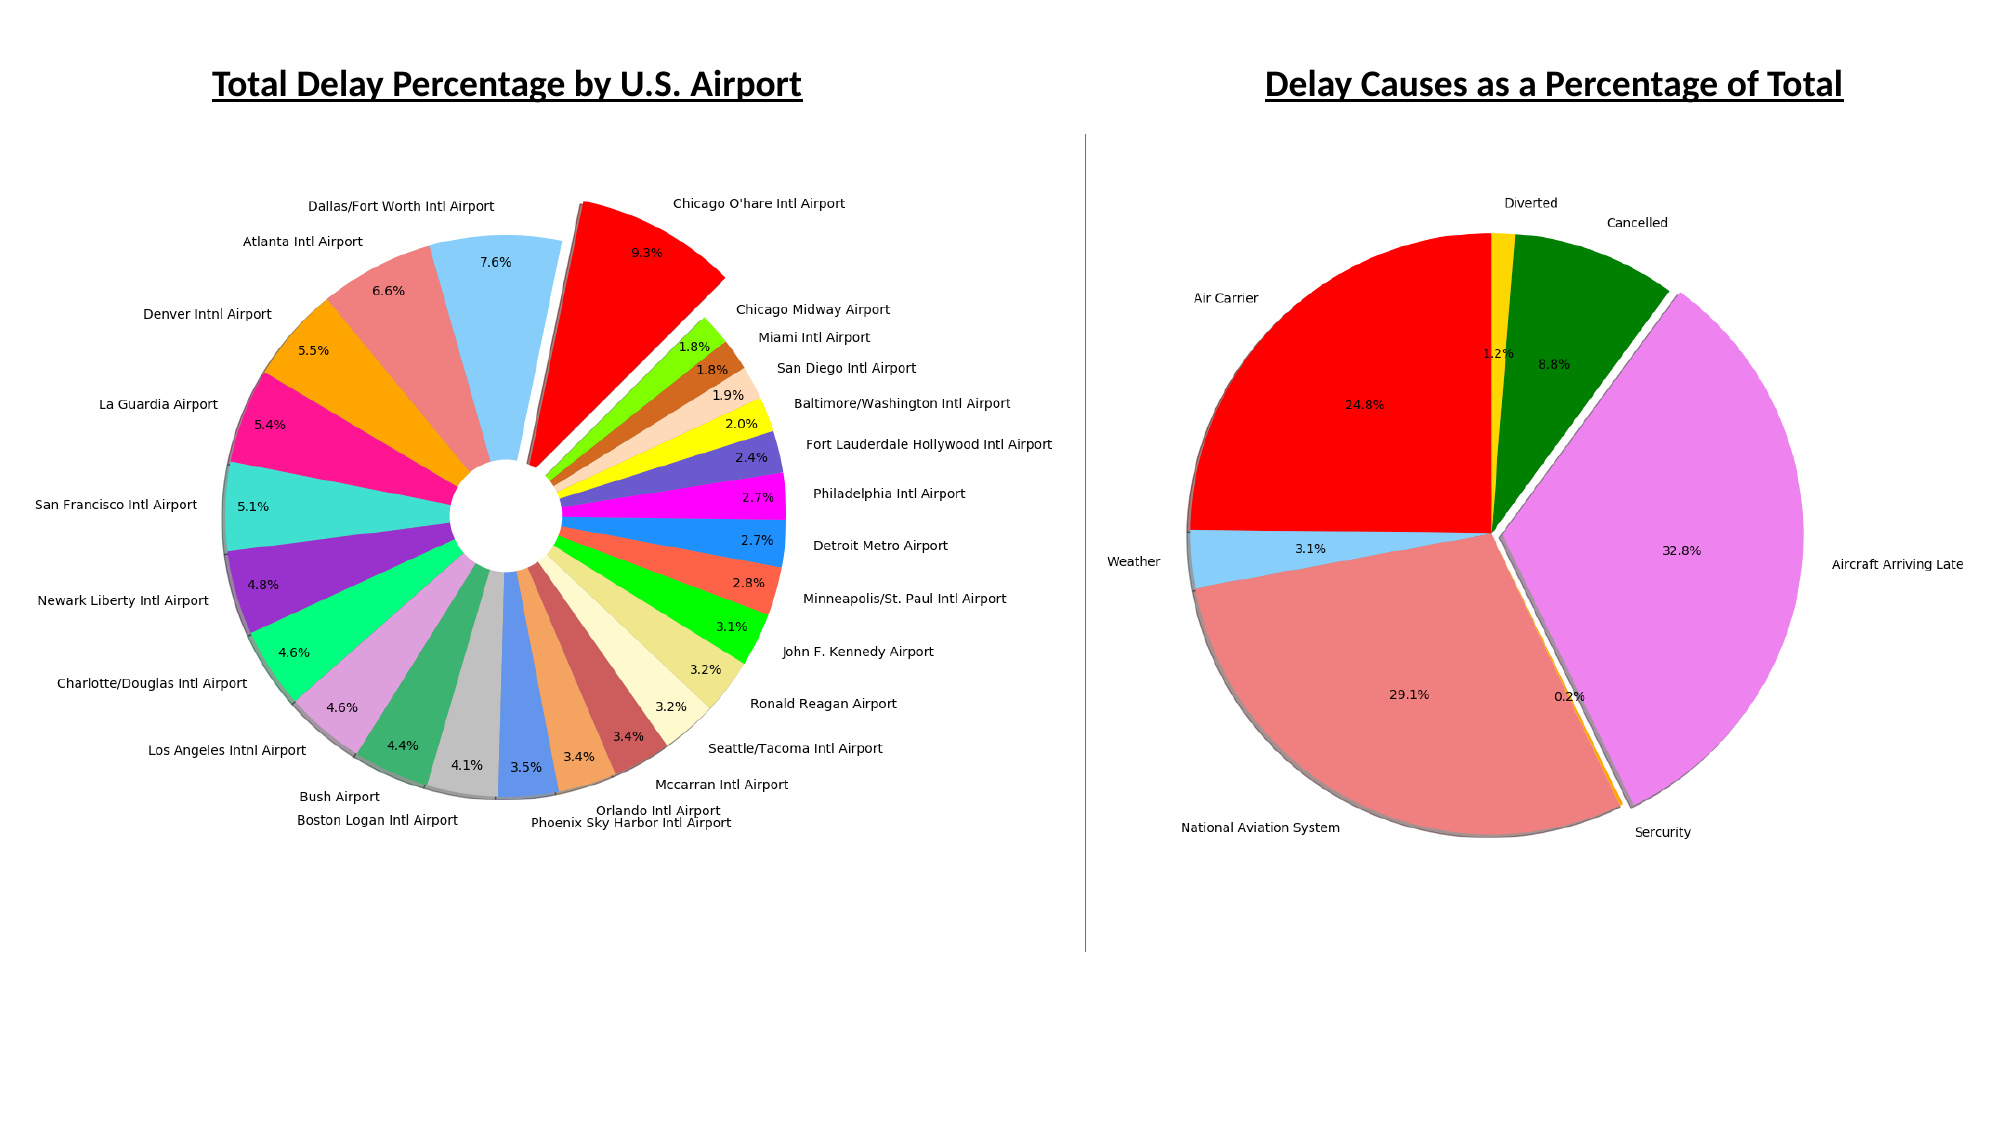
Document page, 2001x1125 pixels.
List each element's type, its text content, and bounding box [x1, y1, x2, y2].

text_box Delay Causes as a Percentage of Total [1229, 51, 1879, 112]
picture [25, 188, 1061, 839]
text_box Total Delay Percentage by U.S. Airport [182, 51, 832, 112]
picture [1098, 188, 1972, 847]
